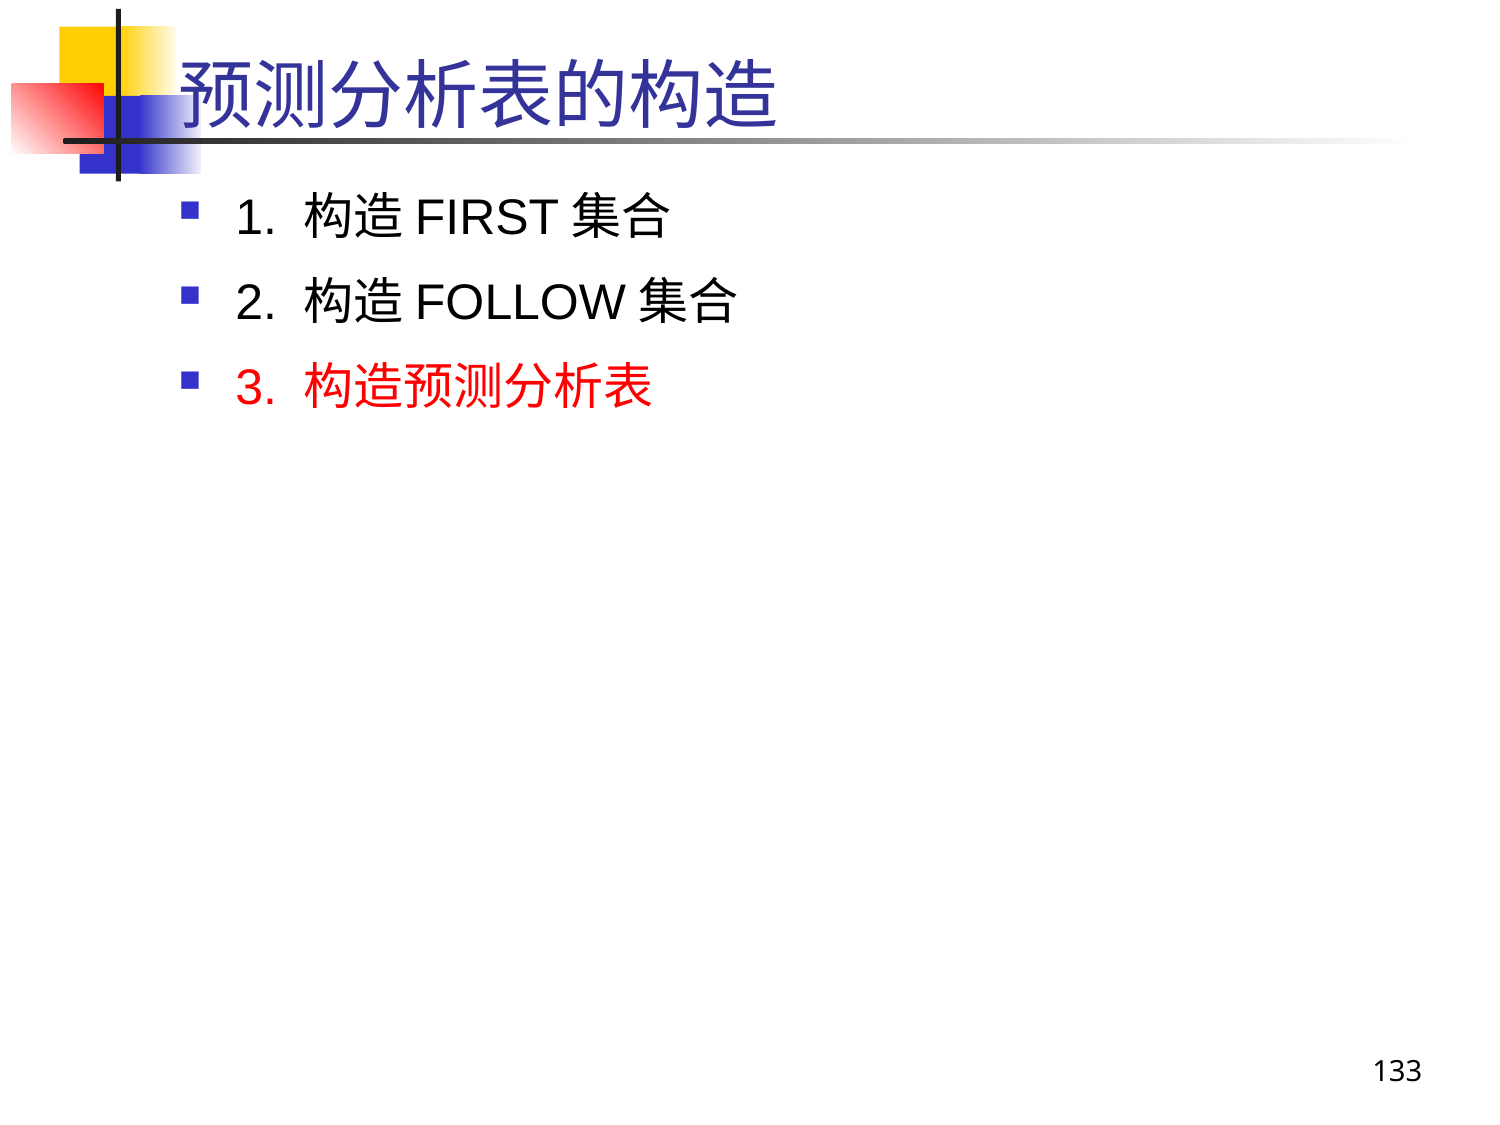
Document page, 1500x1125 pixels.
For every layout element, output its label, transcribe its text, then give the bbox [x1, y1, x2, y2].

title 预测分析表的构造 [163, 30, 1443, 146]
list 1. 构造FIRST集合 2. 构造FOLLOW集合 3. 构造预测分析表 [163, 177, 1440, 1024]
slide_number 133 [1124, 1023, 1438, 1100]
